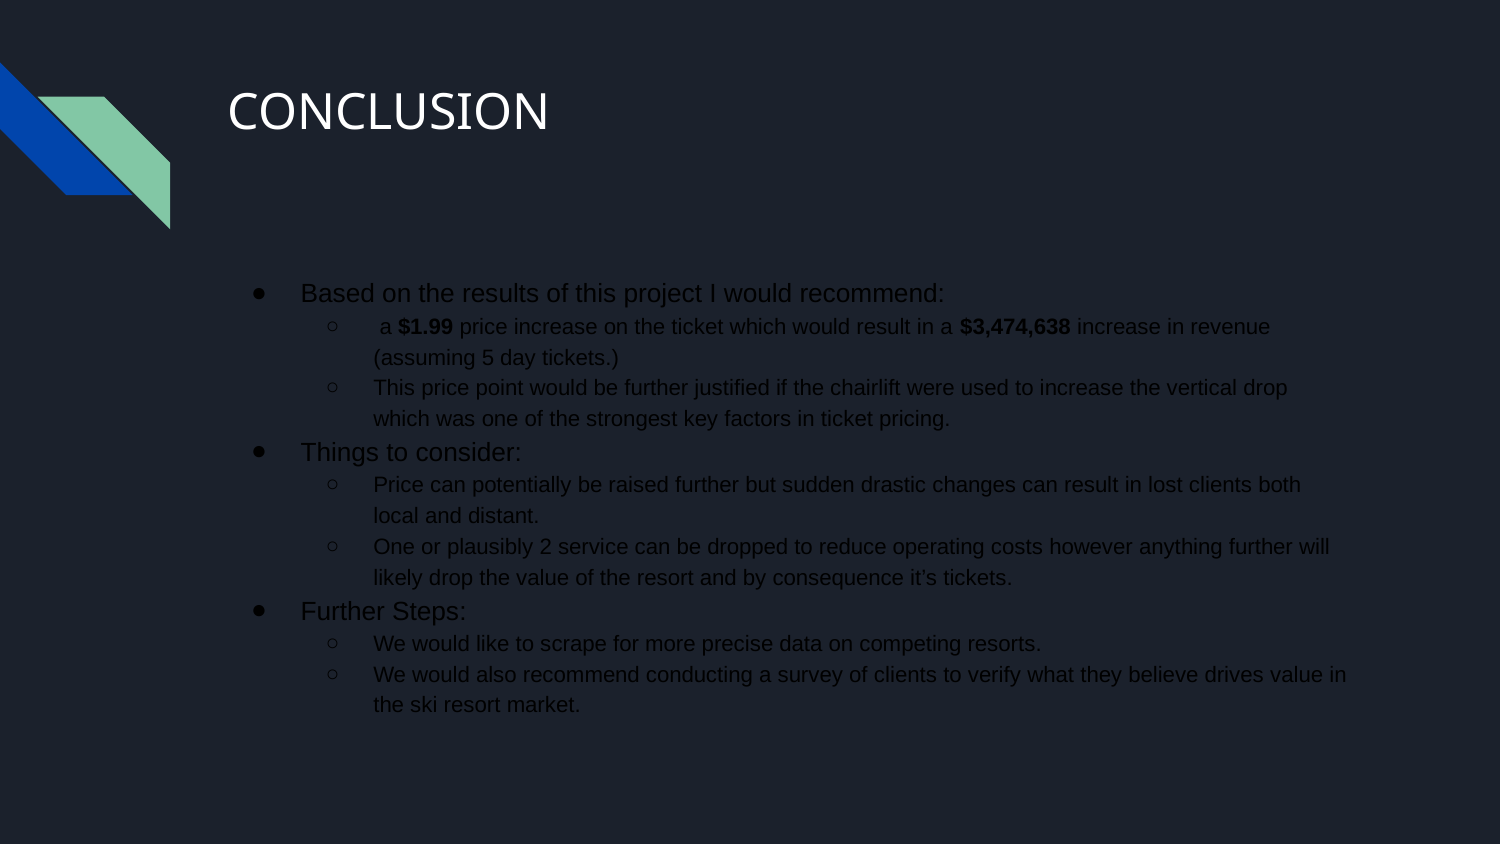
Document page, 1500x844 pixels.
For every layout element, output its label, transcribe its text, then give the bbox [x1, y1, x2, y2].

list Based on the results of this project I would recommend: a $1.99 price increase on the ticket which would result in a $3,474,638 increase in revenue (assuming 5 day tickets.) This price point would be further justified if the chairlift were used to increase the vertical drop which was one of the strongest key factors in ticket pricing. Things to consider: Price can potentially be raised further but sudden drastic changes can result in lost clients both local and distant. One or plausibly 2 service can be dropped to reduce operating costs however anything further will likely drop the value of the resort and by consequence it’s tickets. Further Steps: We would like to scrape for more precise data on competing resorts. We would also recommend conducting a survey of clients to verify what they believe drives value in the ski resort market. [212, 257, 1368, 735]
title CONCLUSION [212, 64, 1368, 215]
